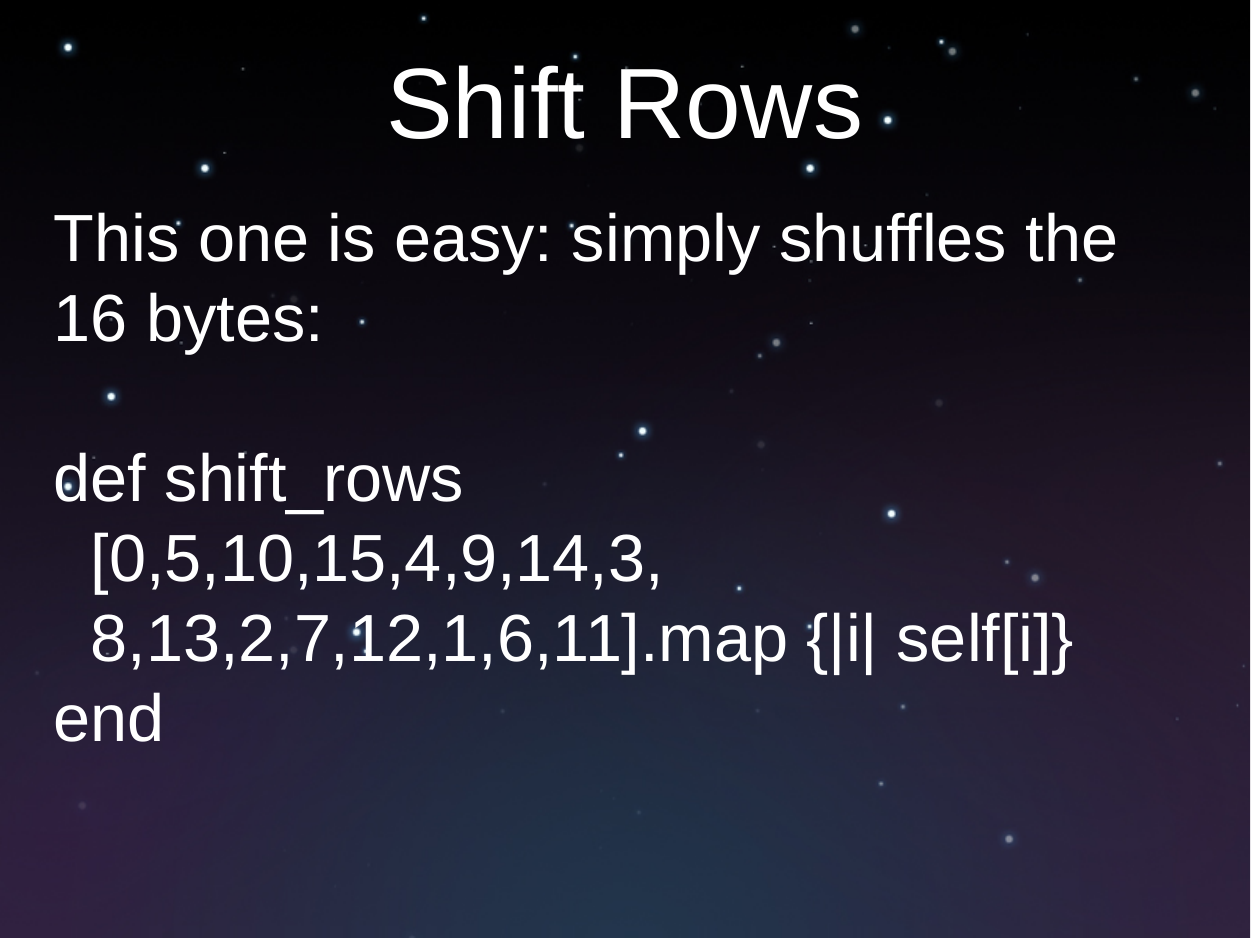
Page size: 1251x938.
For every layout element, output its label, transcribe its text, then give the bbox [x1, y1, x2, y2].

title Shift Rows [39, 31, 1211, 157]
list This one is easy: simply shuffles the 16 bytes: def shift_rows [0,5,10,15,4,9,14,3, 8,13,2,7,12,1,6,11].map {|i| self[i]} end [39, 187, 1211, 907]
picture [0, 0, 1251, 938]
